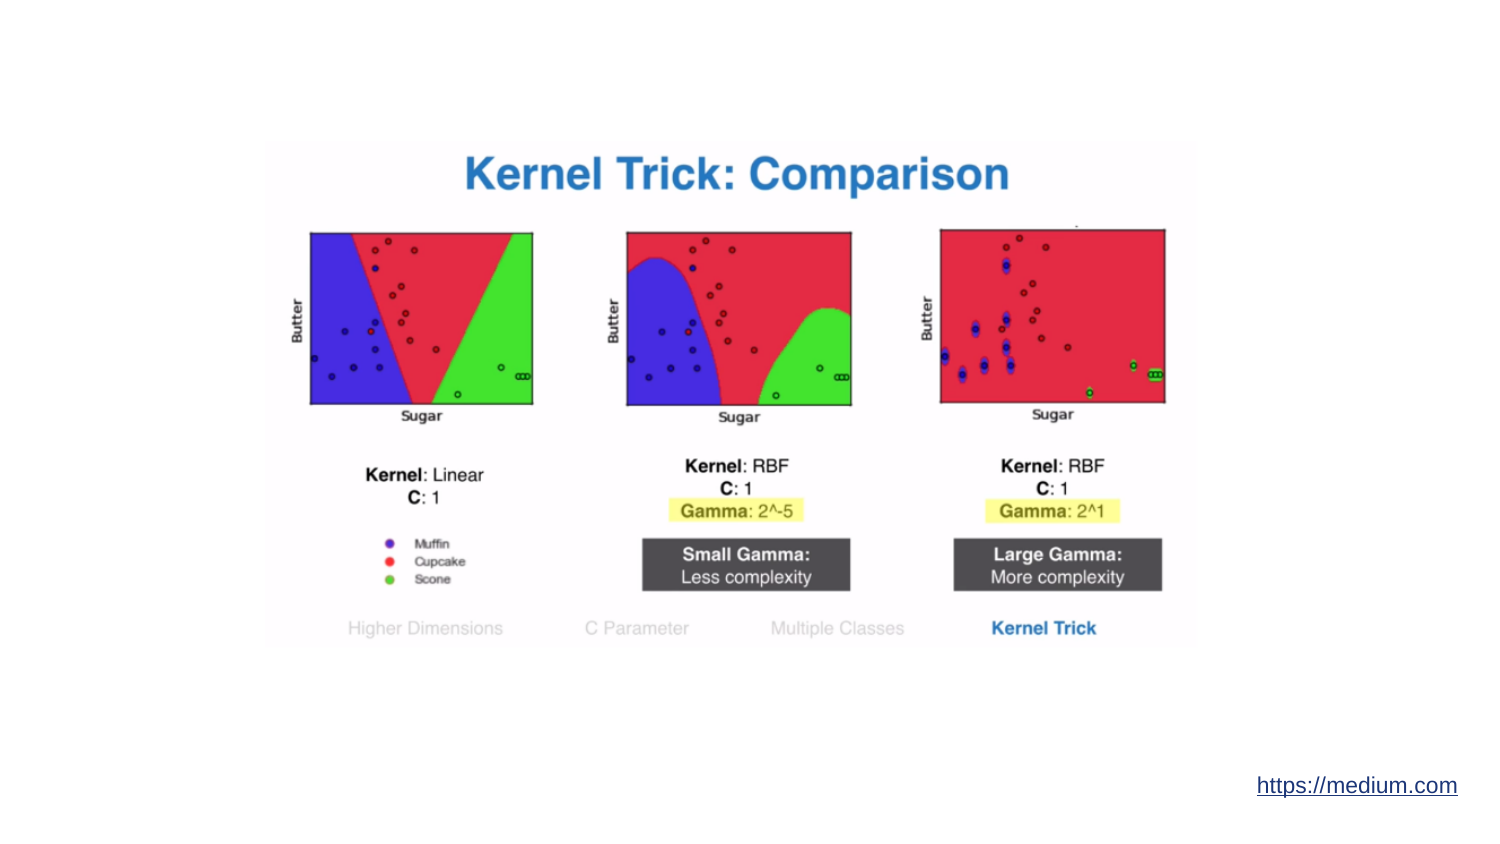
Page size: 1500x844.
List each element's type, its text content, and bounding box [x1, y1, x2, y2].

picture [255, 140, 1232, 660]
text_box https://medium.com [1241, 755, 1479, 802]
